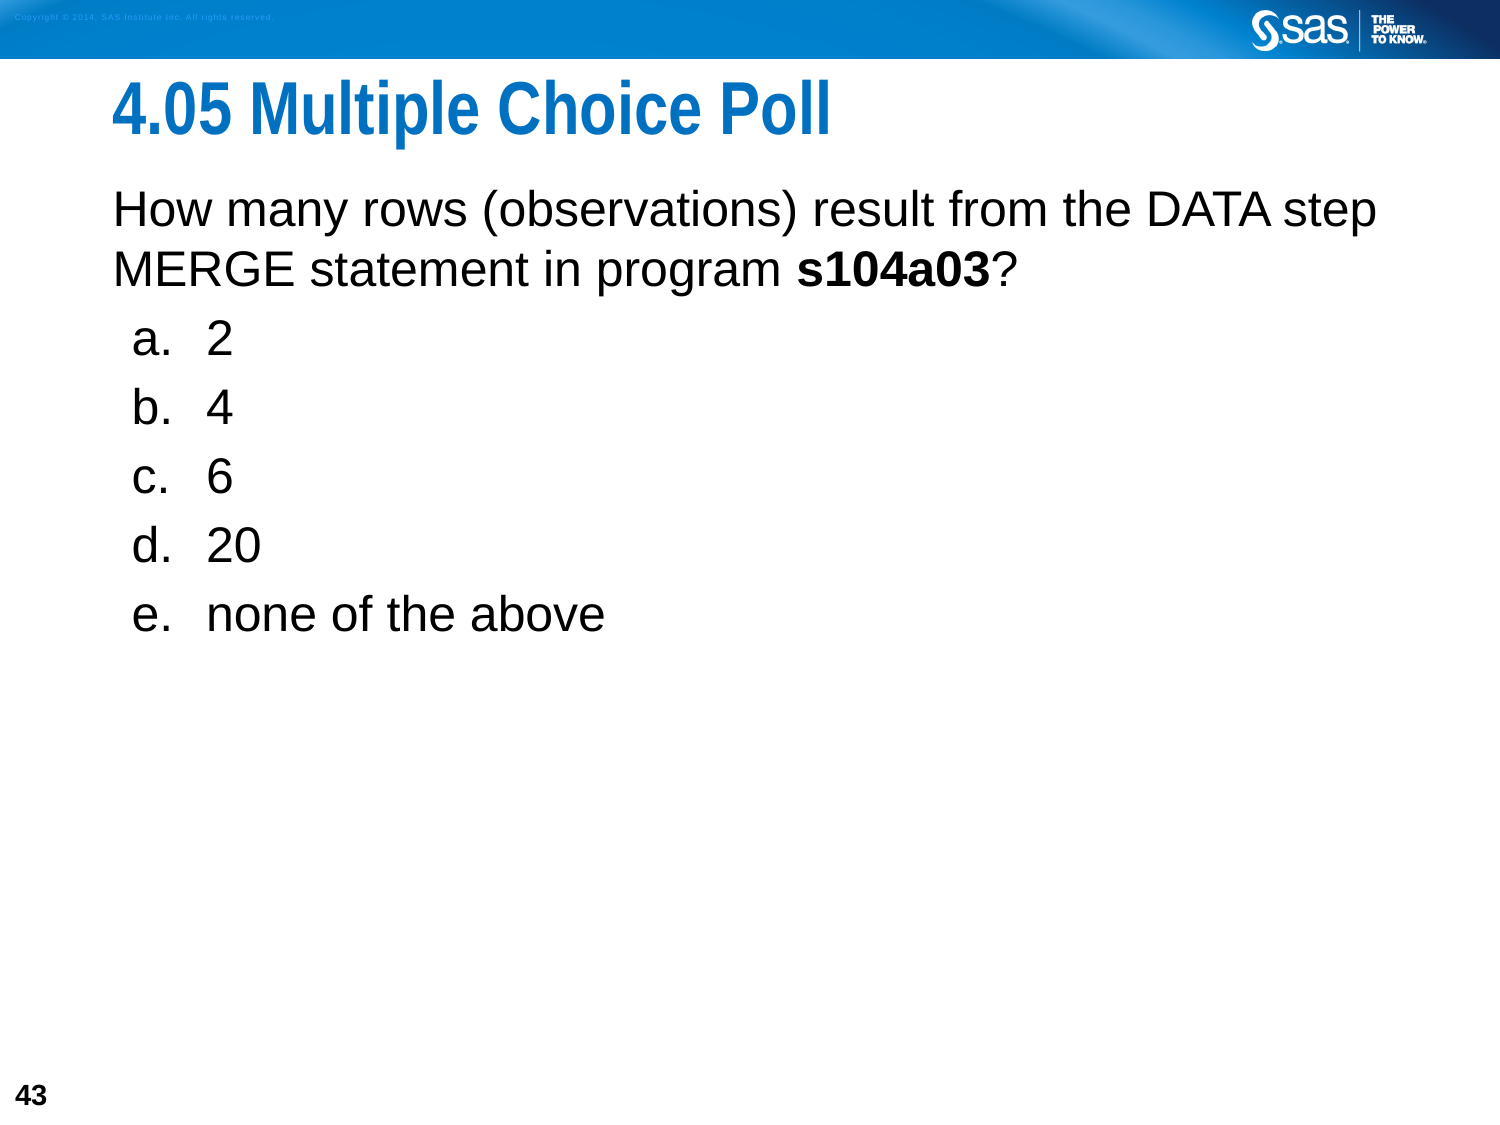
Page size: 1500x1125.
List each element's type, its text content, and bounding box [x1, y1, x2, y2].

list How many rows (observations) result from the DATA step MERGE statement in program s104a03? 2 4 6 20 none of the above [112, 176, 1400, 876]
picture [0, 0, 1500, 59]
title 4.05 Multiple Choice Poll [112, 75, 1500, 187]
